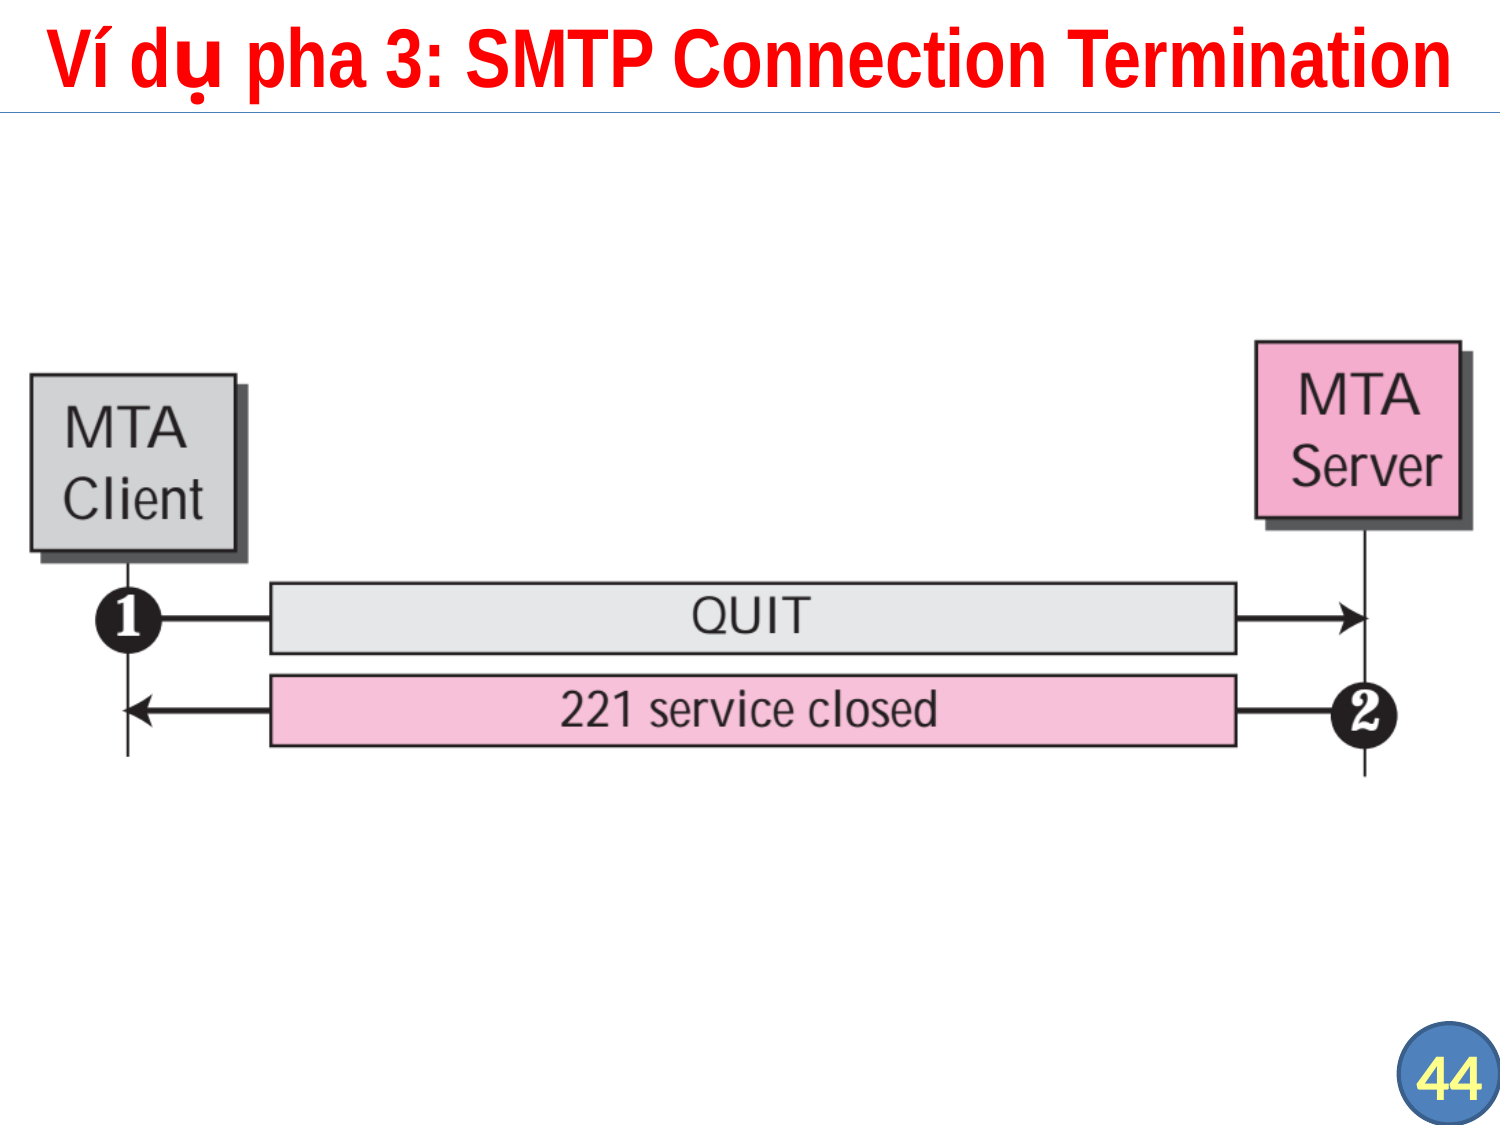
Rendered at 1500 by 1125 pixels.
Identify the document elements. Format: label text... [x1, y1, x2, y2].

slide_number 44 [1399, 1023, 1500, 1125]
picture [24, 335, 1476, 790]
title Ví dụ pha 3: SMTP Connection Termination [0, 0, 1500, 113]
